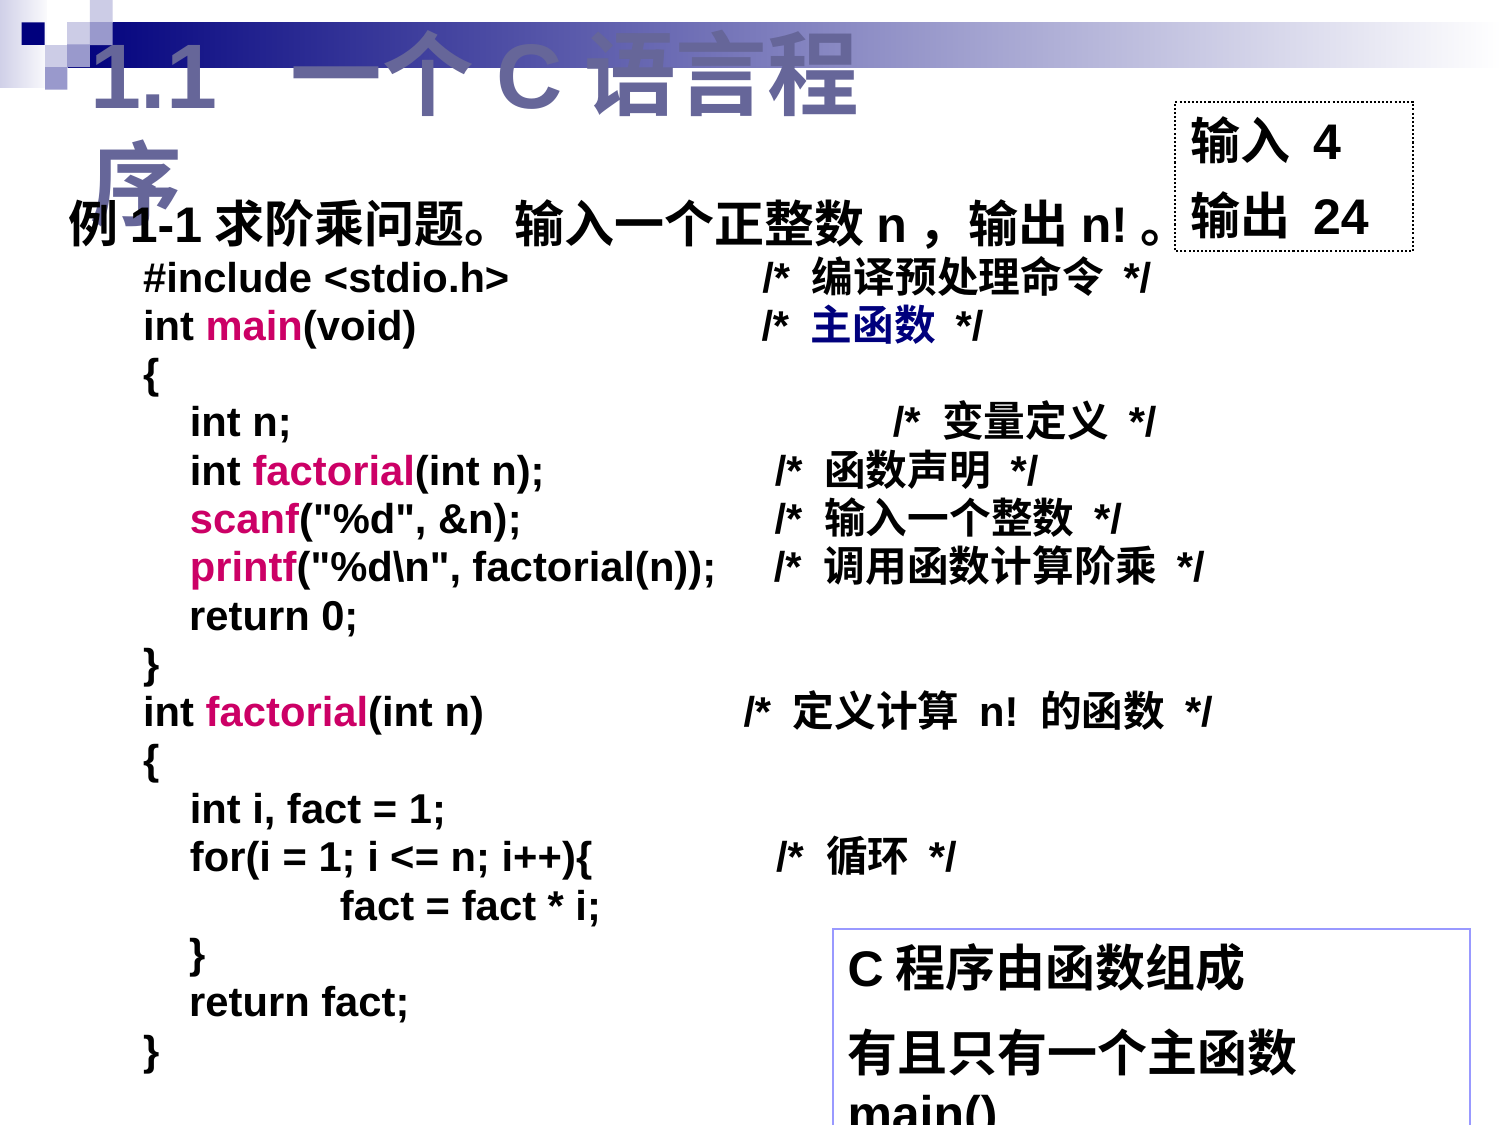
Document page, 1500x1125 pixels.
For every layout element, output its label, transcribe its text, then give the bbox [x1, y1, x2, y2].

list 例1-1求阶乘问题。输入一个正整数n，输出n!。 #include <stdio.h> /* 编译预处理命令 */ int main(void) /* 主函数 */ { int n; /* 变量定义 */ int factorial(int n); /* 函数声明 */ scanf("%d", &n); /* 输入一个整数 */ printf("%d\n", factorial(n)); /* 调用函数计算阶乘 */ return 0; } int factorial(int n) /* 定义计算 n! 的函数 */ { int i, fact = 1; for(i = 1; i <= n; i++){ /* 循环 */ fact = fact * i; } return fact; } [52, 196, 1483, 1107]
text_box 输入 4 输出 24 [1175, 101, 1413, 252]
text_box C程序由函数组成 有且只有一个主函数main() [832, 928, 1471, 1125]
title 1.1 一个C语言程序 [74, 54, 951, 196]
